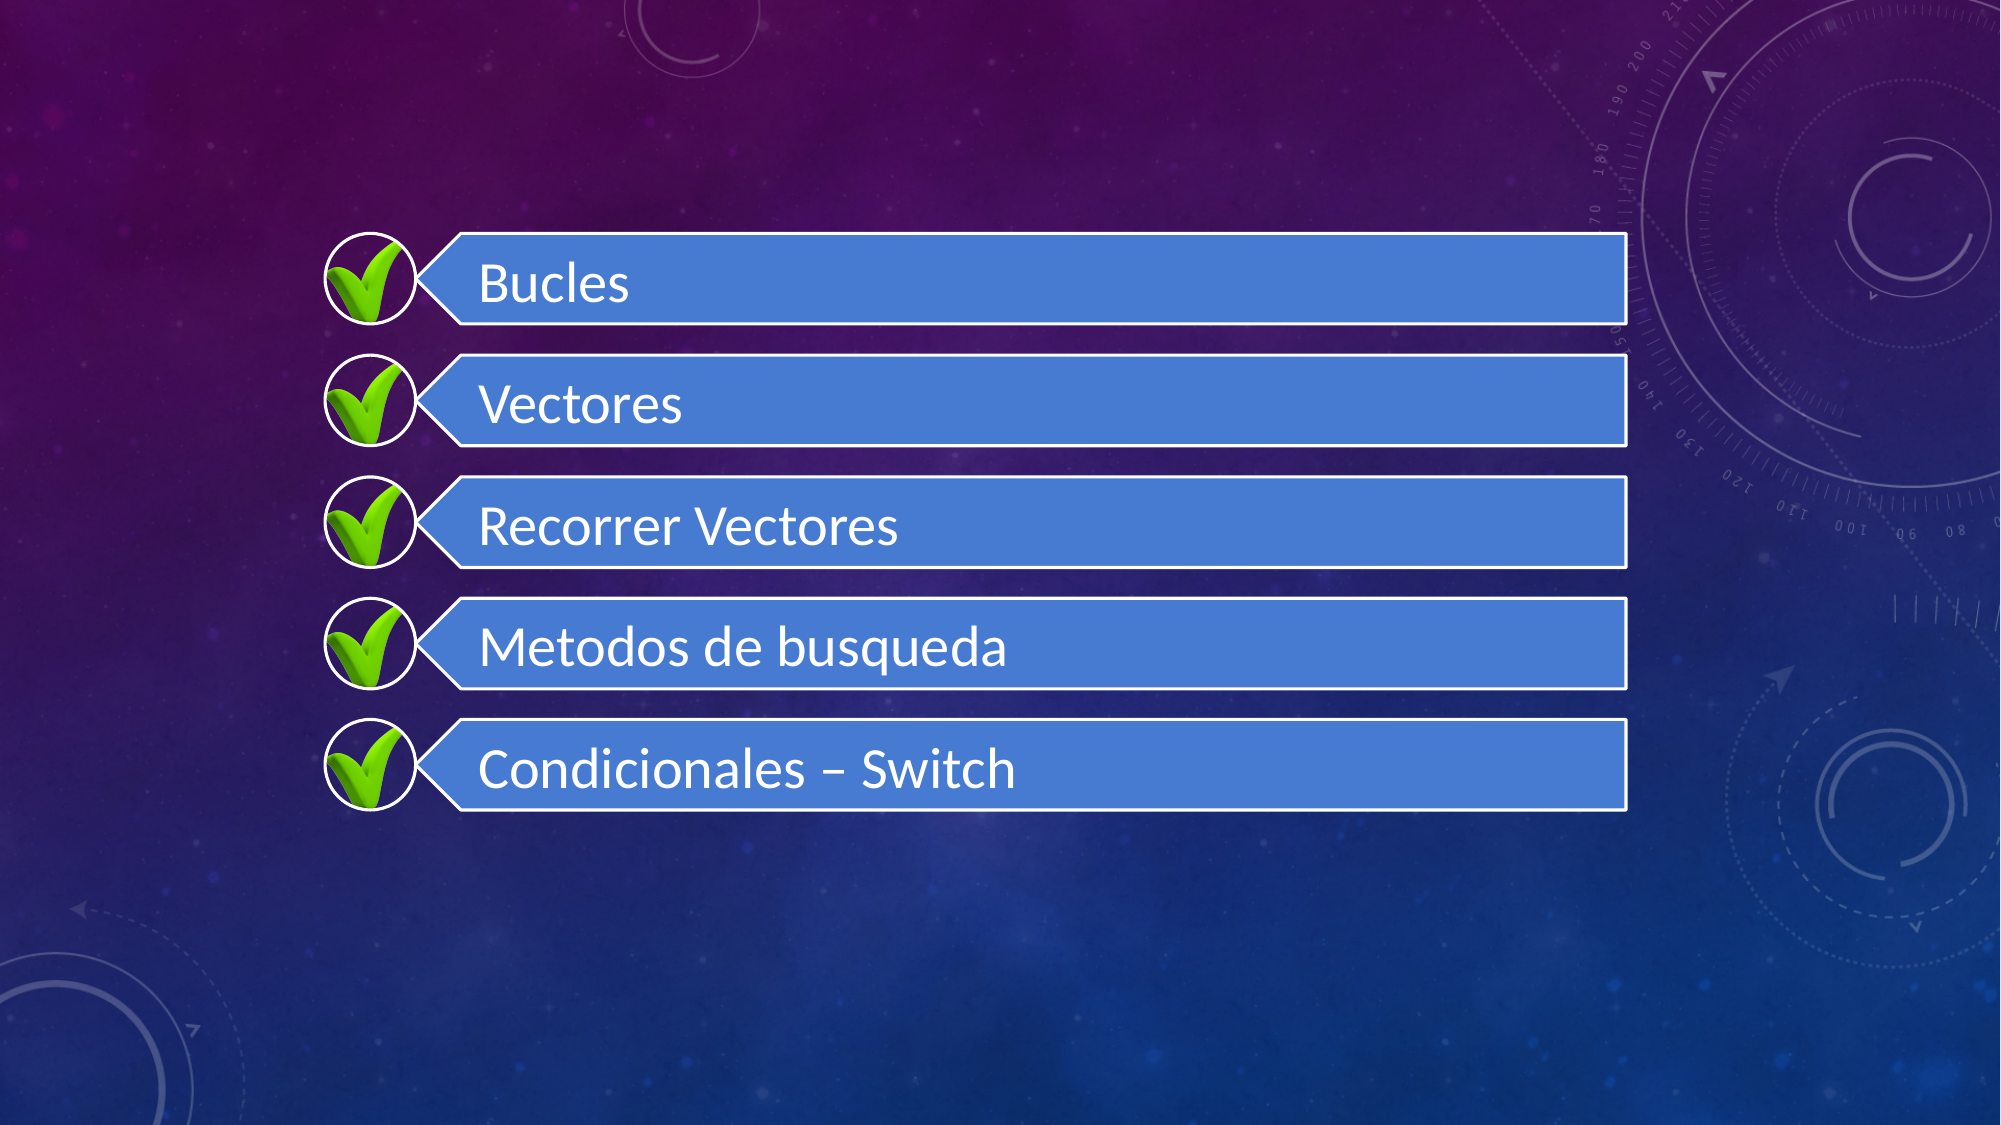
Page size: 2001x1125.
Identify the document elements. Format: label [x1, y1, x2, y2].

text_box [415, 354, 1627, 446]
picture [0, 0, 2001, 1125]
text_box [415, 476, 1627, 568]
text_box [415, 233, 1627, 325]
text_box [323, 475, 409, 570]
text_box [323, 231, 409, 326]
text_box [323, 353, 409, 448]
text_box [415, 719, 1627, 811]
text_box [323, 717, 409, 812]
text_box [323, 596, 409, 691]
text_box [415, 598, 1627, 690]
